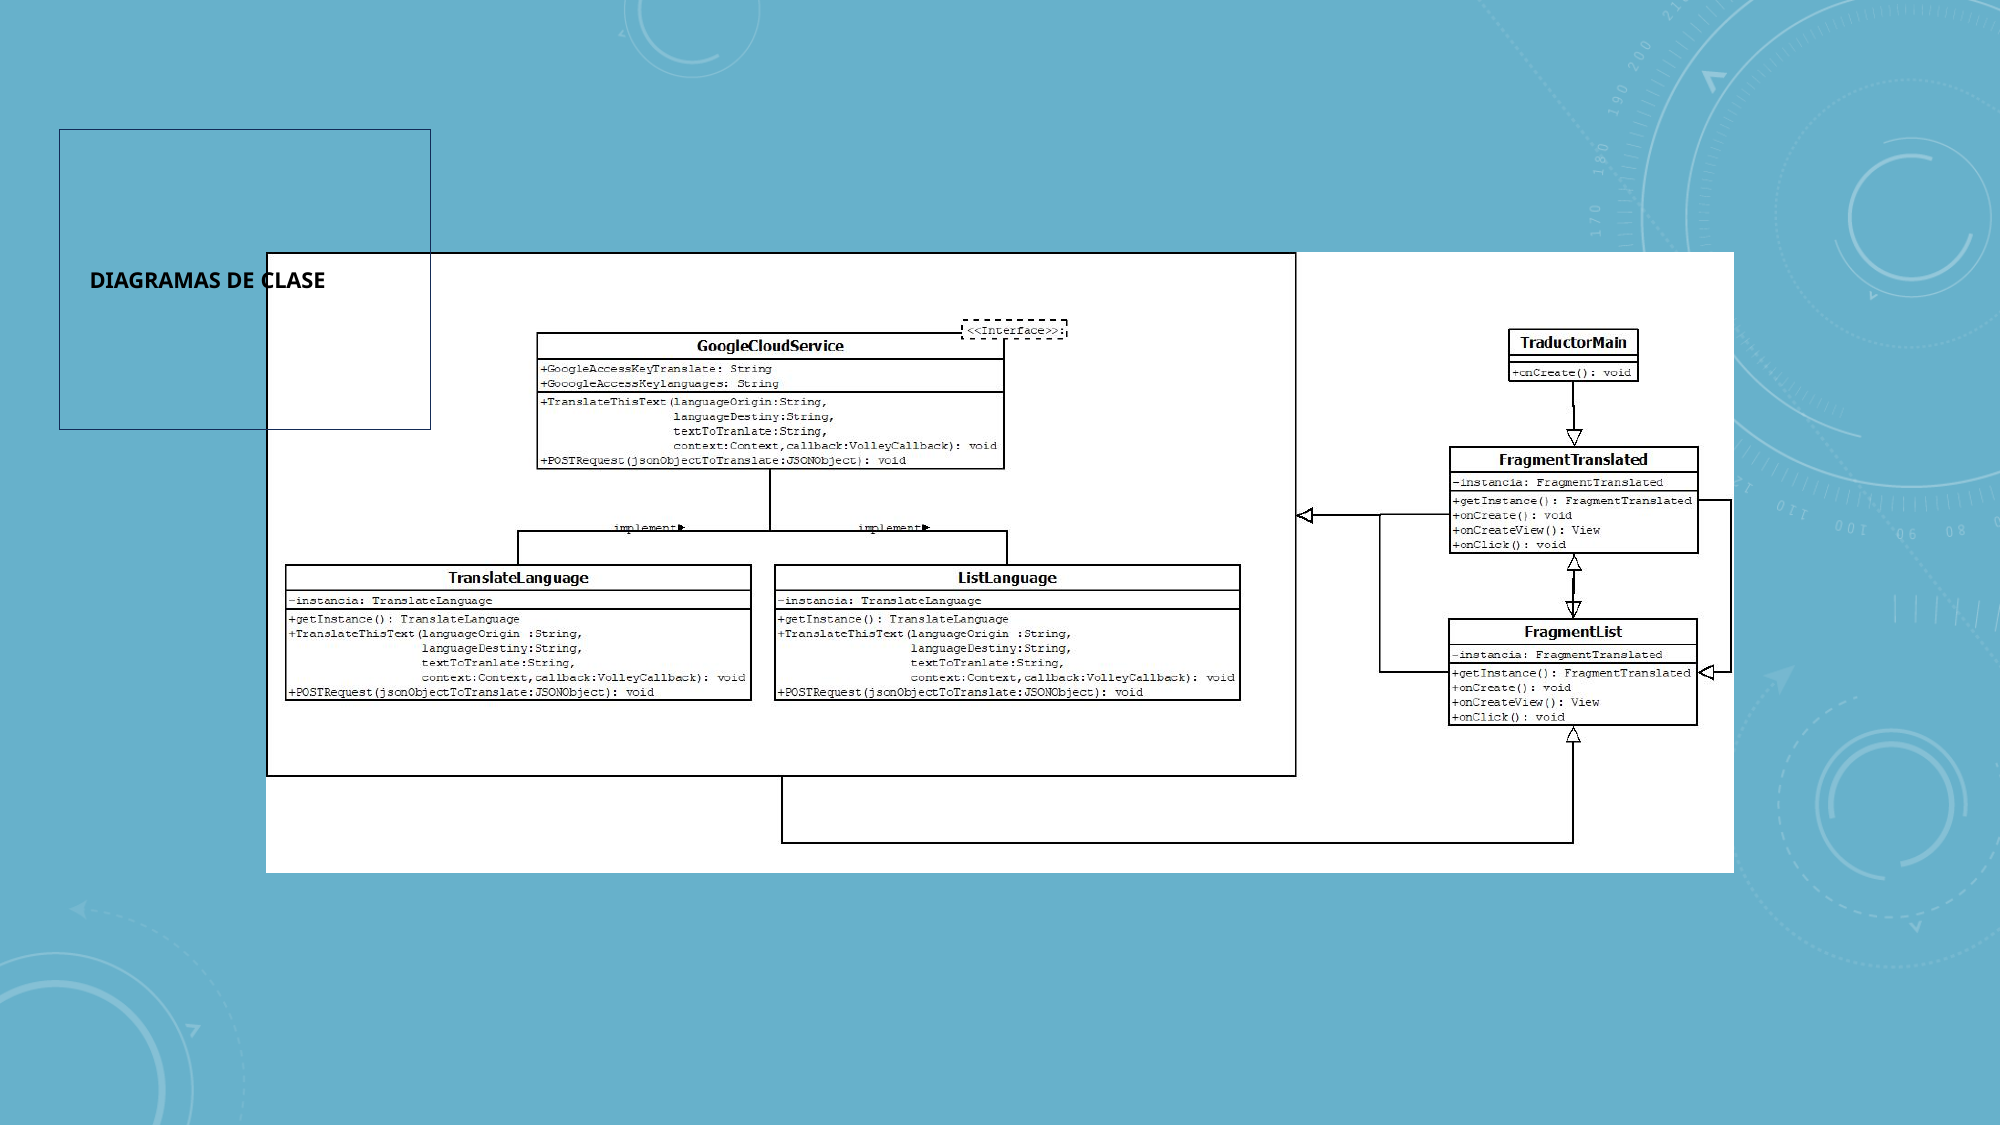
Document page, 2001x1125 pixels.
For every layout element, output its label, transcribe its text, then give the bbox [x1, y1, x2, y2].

picture [0, 0, 2000, 1125]
title DIAGRAMAS DE CLASE [59, 129, 431, 430]
